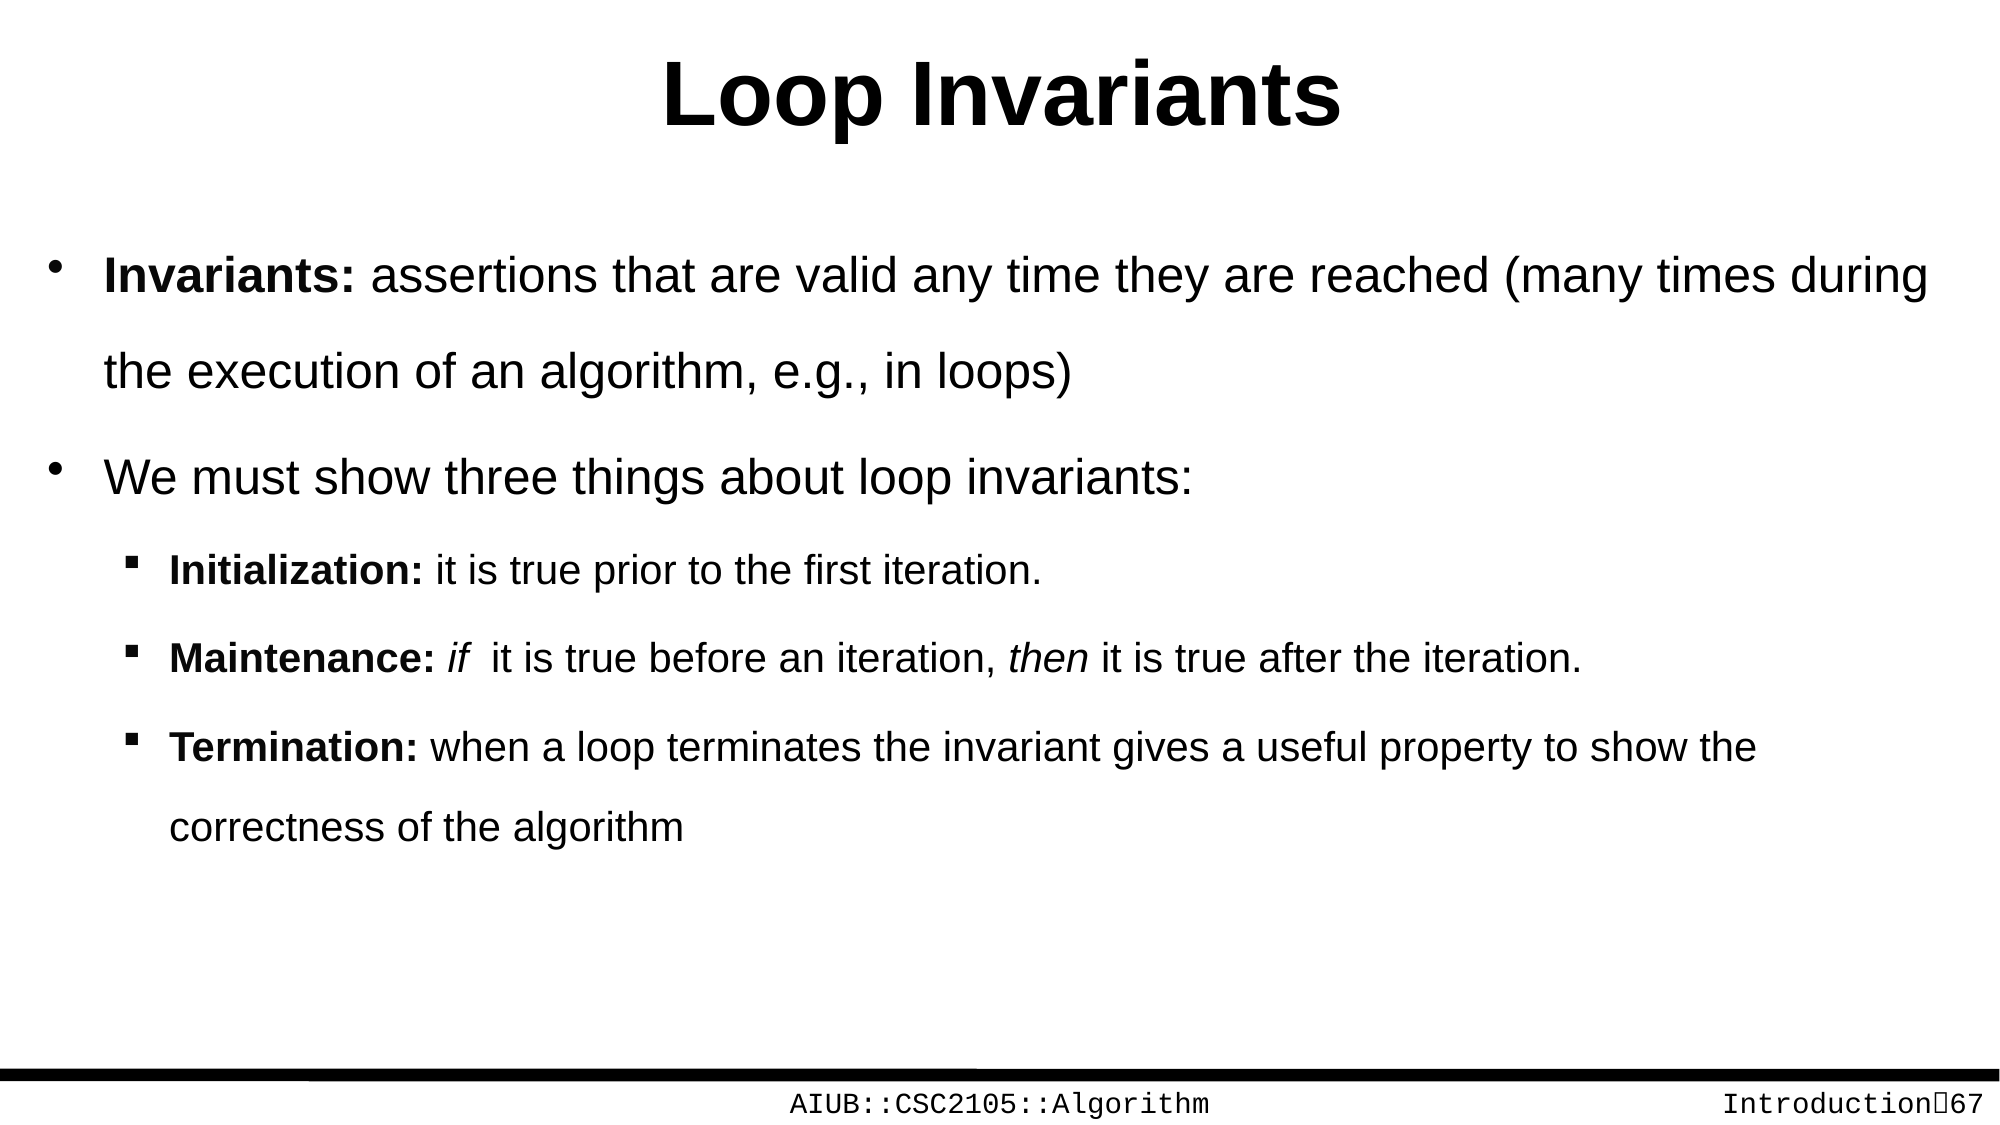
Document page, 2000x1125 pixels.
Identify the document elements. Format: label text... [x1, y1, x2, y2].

list Invariants: assertions that are valid any time they are reached (many times during the execution of an algorithm, e.g., in loops) We must show three things about loop invariants: Initialization: it is true prior to the first iteration. Maintenance: if it is true before an iteration, then it is true after the iteration. Termination: when a loop terminates the invariant gives a useful property to show the correctness of the algorithm [32, 198, 1957, 1057]
title Loop Invariants [5, 2, 2000, 176]
footer AIUB::CSC2105::Algorithm [682, 1077, 1317, 1125]
slide_number Introduction67 [1532, 1077, 2000, 1125]
